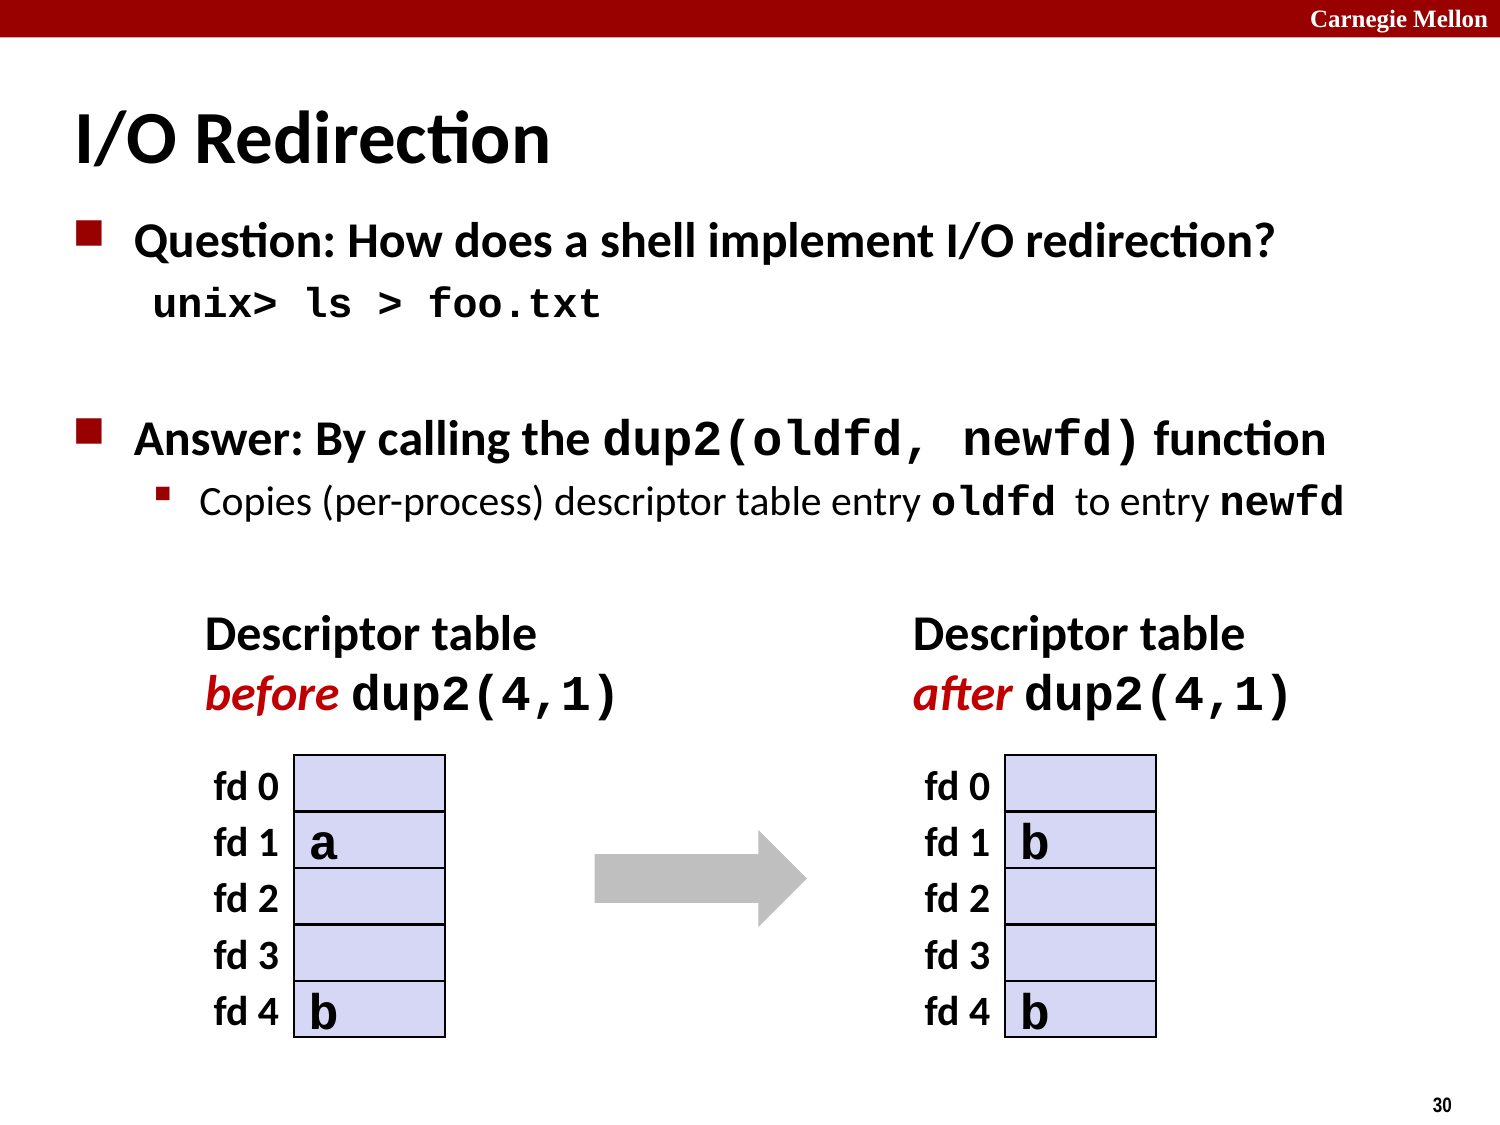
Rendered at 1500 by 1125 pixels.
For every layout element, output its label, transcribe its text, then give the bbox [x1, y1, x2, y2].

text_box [142, 754, 445, 1038]
title I/O Redirection [59, 71, 1306, 197]
text_box Descriptor table before dup2(4,1) [189, 593, 636, 728]
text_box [854, 754, 1156, 1038]
list Question: How does a shell implement I/O redirection? unix> ls > foo.txt Answer: By calling the dup2(oldfd, newfd) function Copies (per-process) descriptor table entry oldfd to entry newfd [62, 199, 1426, 513]
text_box [594, 829, 807, 928]
text_box Descriptor table after dup2(4,1) [898, 593, 1309, 728]
